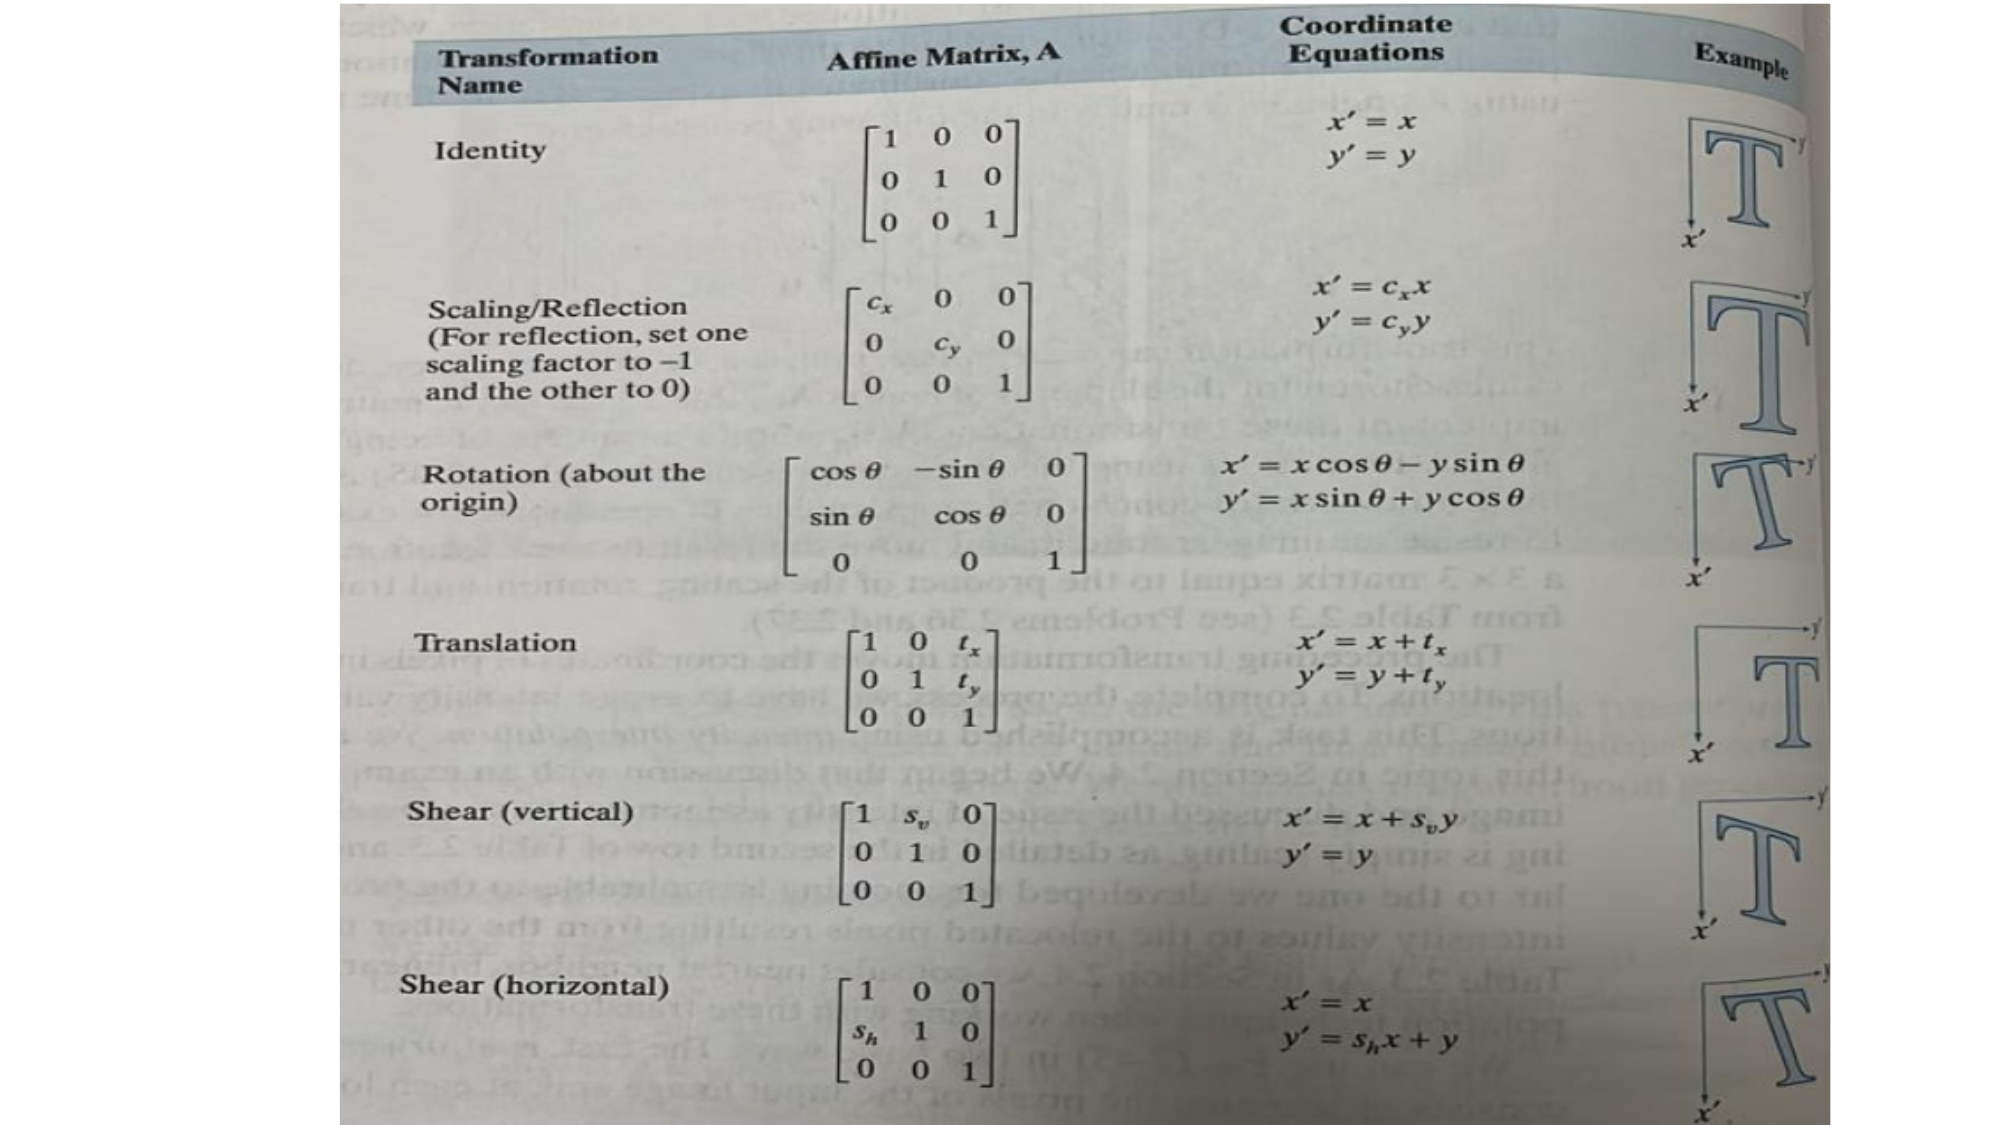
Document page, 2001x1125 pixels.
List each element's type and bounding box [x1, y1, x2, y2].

picture [1647, 4, 1831, 1125]
picture [339, 4, 523, 1125]
list [523, 0, 1647, 1125]
